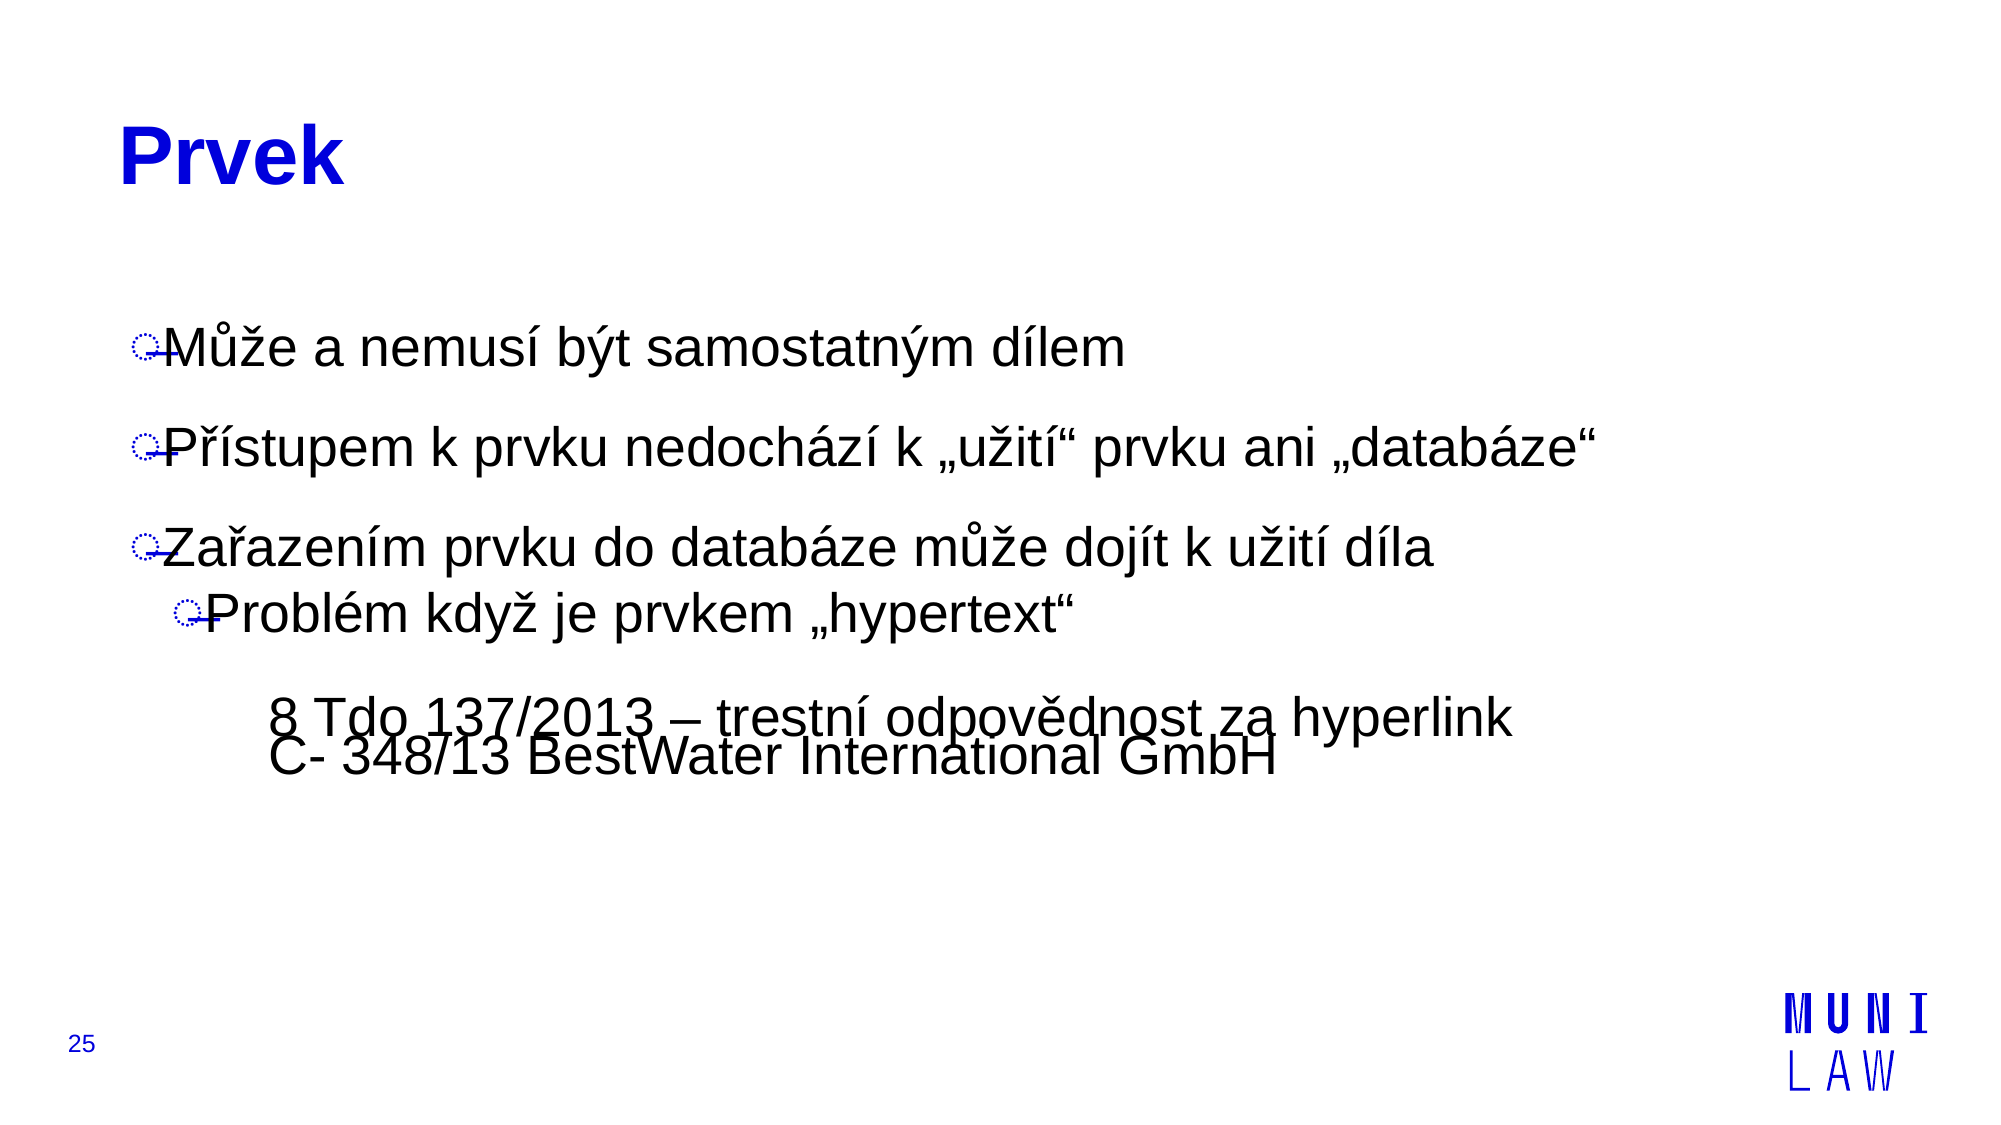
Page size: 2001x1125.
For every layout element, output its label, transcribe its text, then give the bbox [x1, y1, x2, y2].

slide_number 25 [67, 1021, 110, 1063]
list Může a nemusí být samostatným dílem Přístupem k prvku nedochází k „užití“ prvku ani „databáze“ Zařazením prvku do databáze může dojít k užití díla Problém když je prvkem „hypertext“ 8 Tdo 137/2013 – trestní odpovědnost za hyperlink C- 348/13 BestWater International GmbH [118, 277, 1883, 957]
title Prvek [118, 118, 1883, 193]
